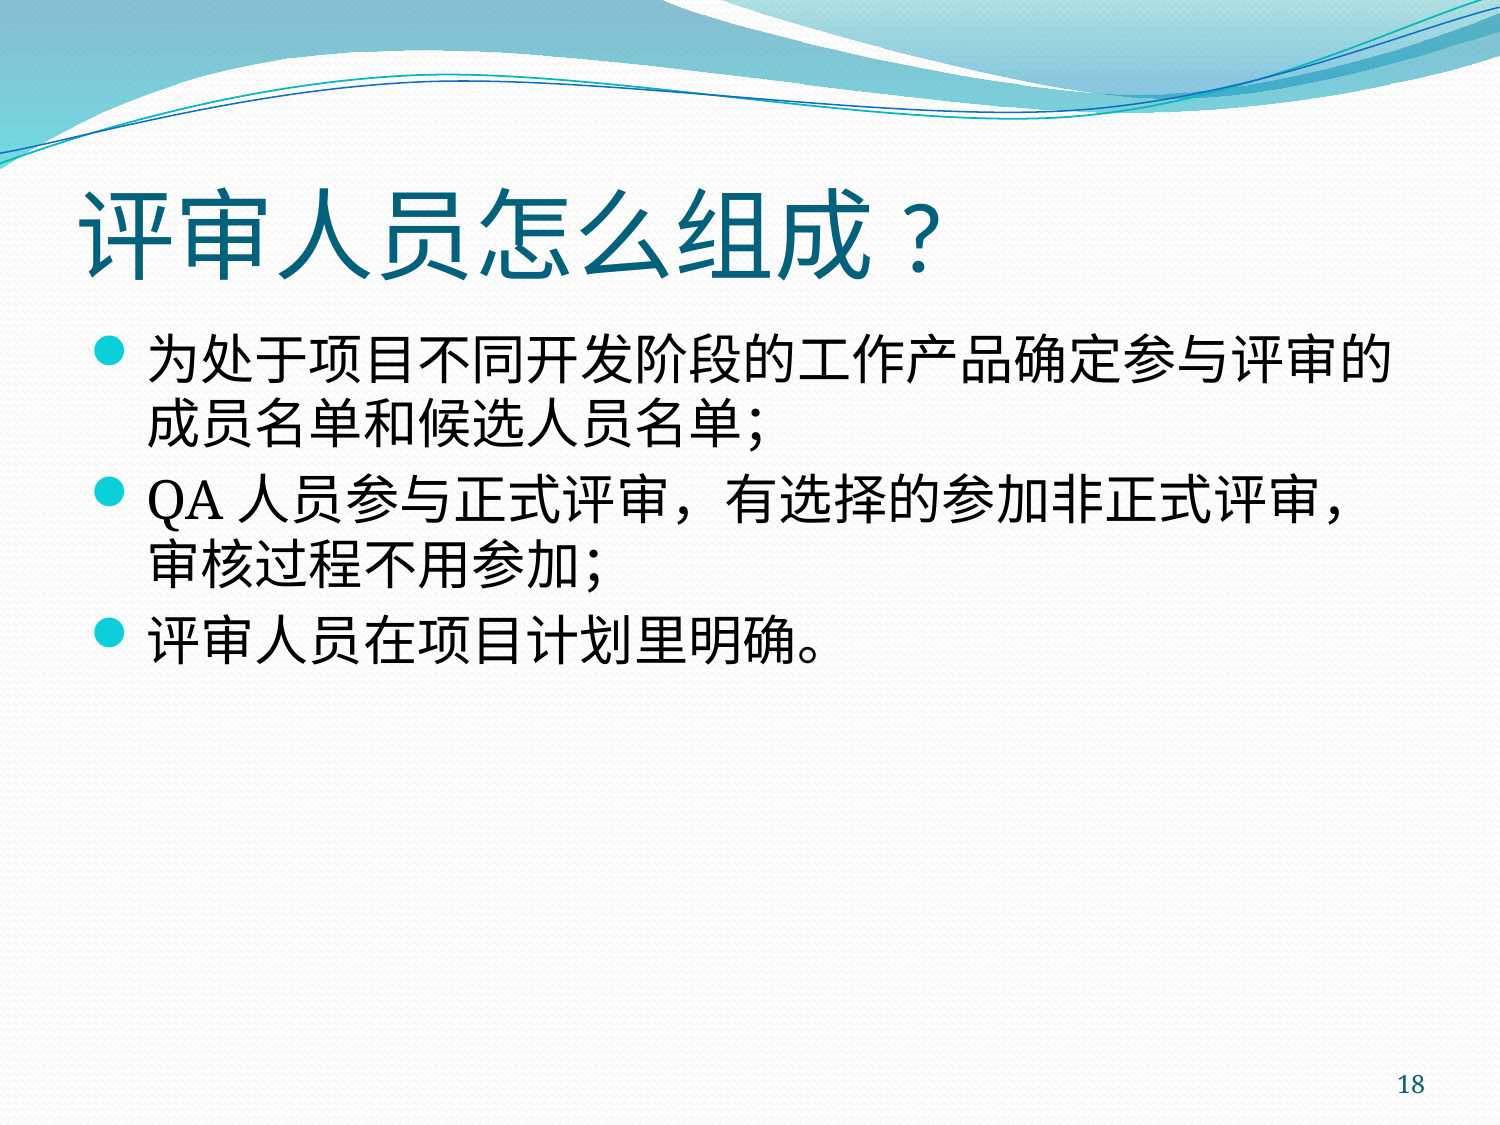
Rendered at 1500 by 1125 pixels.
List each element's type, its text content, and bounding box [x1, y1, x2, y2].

slide_number 18 [1325, 1042, 1425, 1103]
title 评审人员怎么组成? [75, 137, 1425, 293]
list 为处于项目不同开发阶段的工作产品确定参与评审的成员名单和候选人员名单； QA人员参与正式评审，有选择的参加非正式评审，审核过程不用参加； 评审人员在项目计划里明确。 [75, 317, 1425, 1038]
